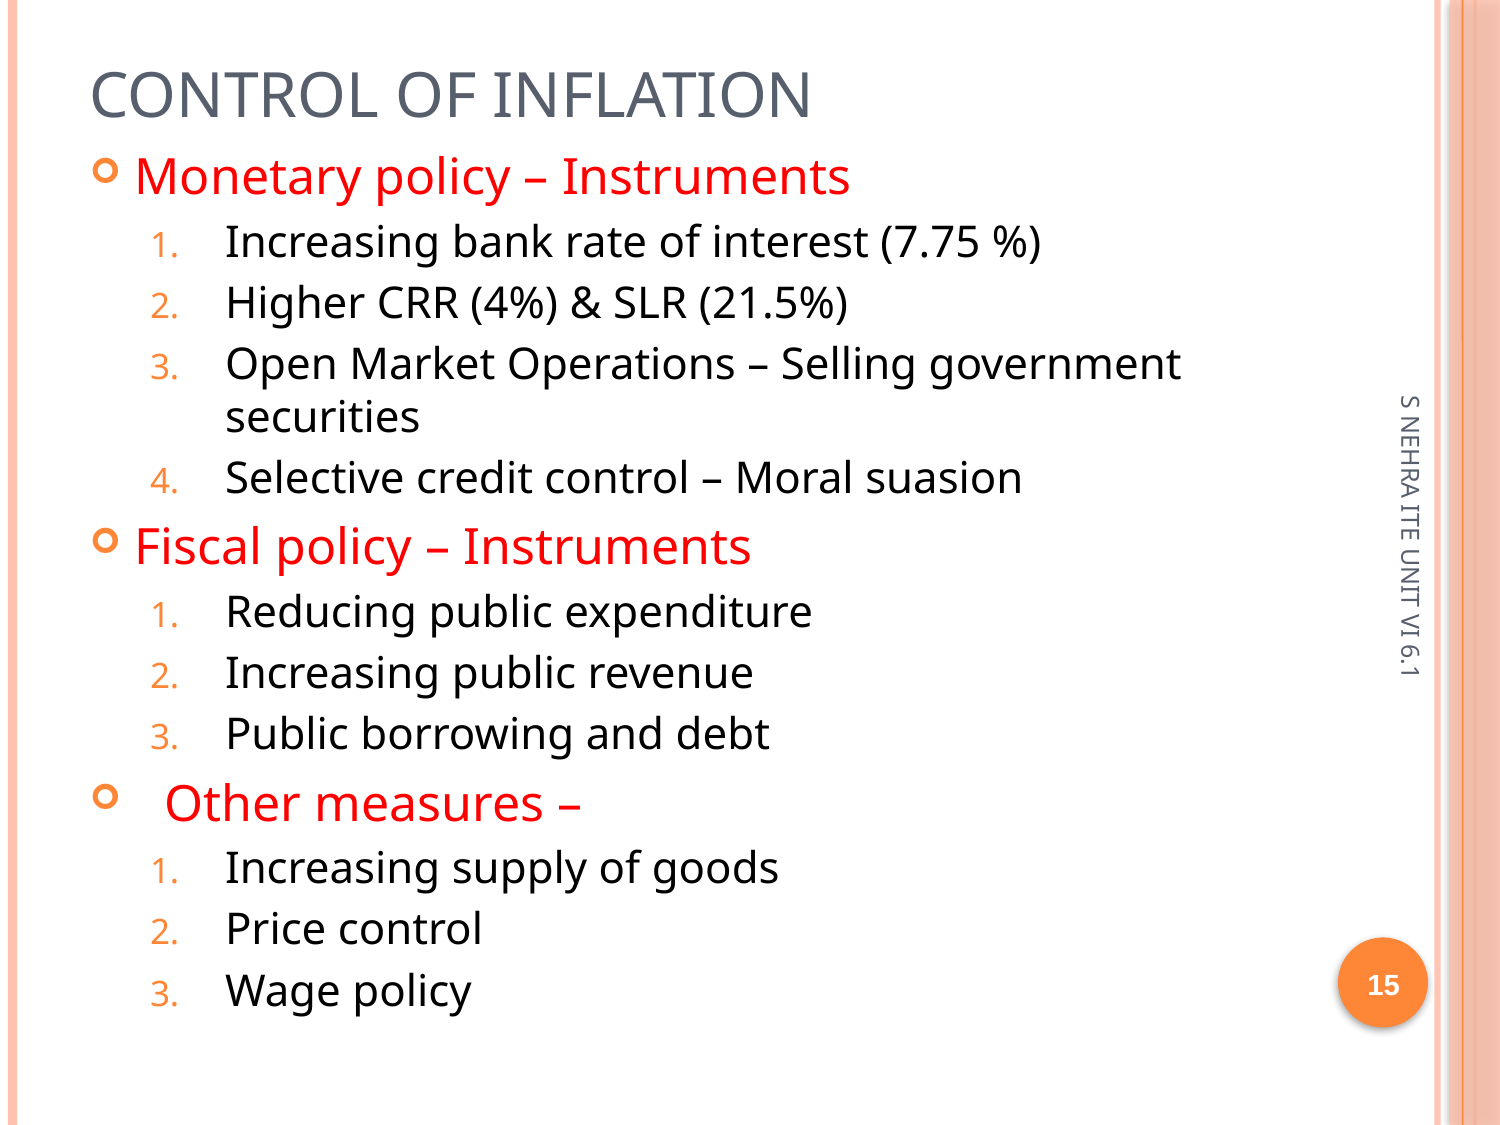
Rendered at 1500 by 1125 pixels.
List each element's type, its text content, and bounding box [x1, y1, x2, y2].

footer S NEHRA ITE UNIT VI 6.1 [1379, 380, 1440, 906]
title Control of inflation [75, 45, 1300, 137]
slide_number 15 [1333, 940, 1434, 1026]
list Monetary policy – Instruments Increasing bank rate of interest (7.75 %) Higher CRR (4%) & SLR (21.5%) Open Market Operations – Selling government securities Selective credit control – Moral suasion Fiscal policy – Instruments Reducing public expenditure Increasing public revenue Public borrowing and debt Other measures – Increasing supply of goods Price control Wage policy [75, 137, 1300, 1062]
